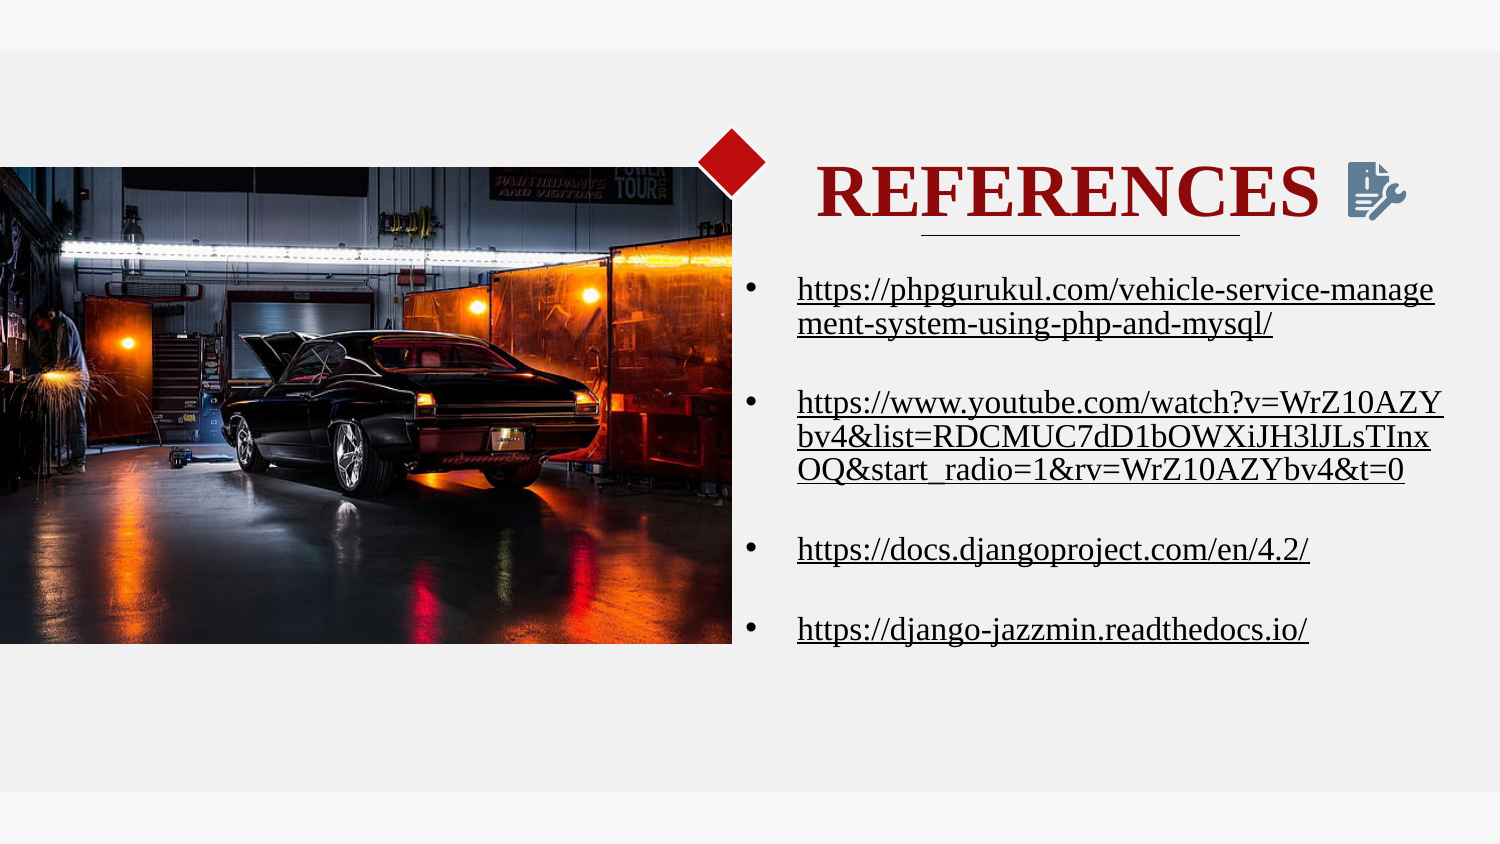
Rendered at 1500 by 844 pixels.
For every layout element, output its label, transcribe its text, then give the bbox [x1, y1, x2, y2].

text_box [1347, 161, 1407, 221]
title REFERENCES [732, 125, 1407, 236]
subtitle https://phpgurukul.com/vehicle-service-management-system-using-php-and-mysql/ https://www.youtube.com/watch?v=WrZ10AZYbv4&list=RDCMUC7dD1bOWXiJH3lJLsTInxOQ&start_radio=1&rv=WrZ10AZYbv4&t=0 https://docs.djangoproject.com/en/4.2/ https://django-jazzmin.readthedocs.io/ [707, 252, 1460, 792]
picture [0, 167, 733, 644]
text_box [695, 125, 769, 194]
